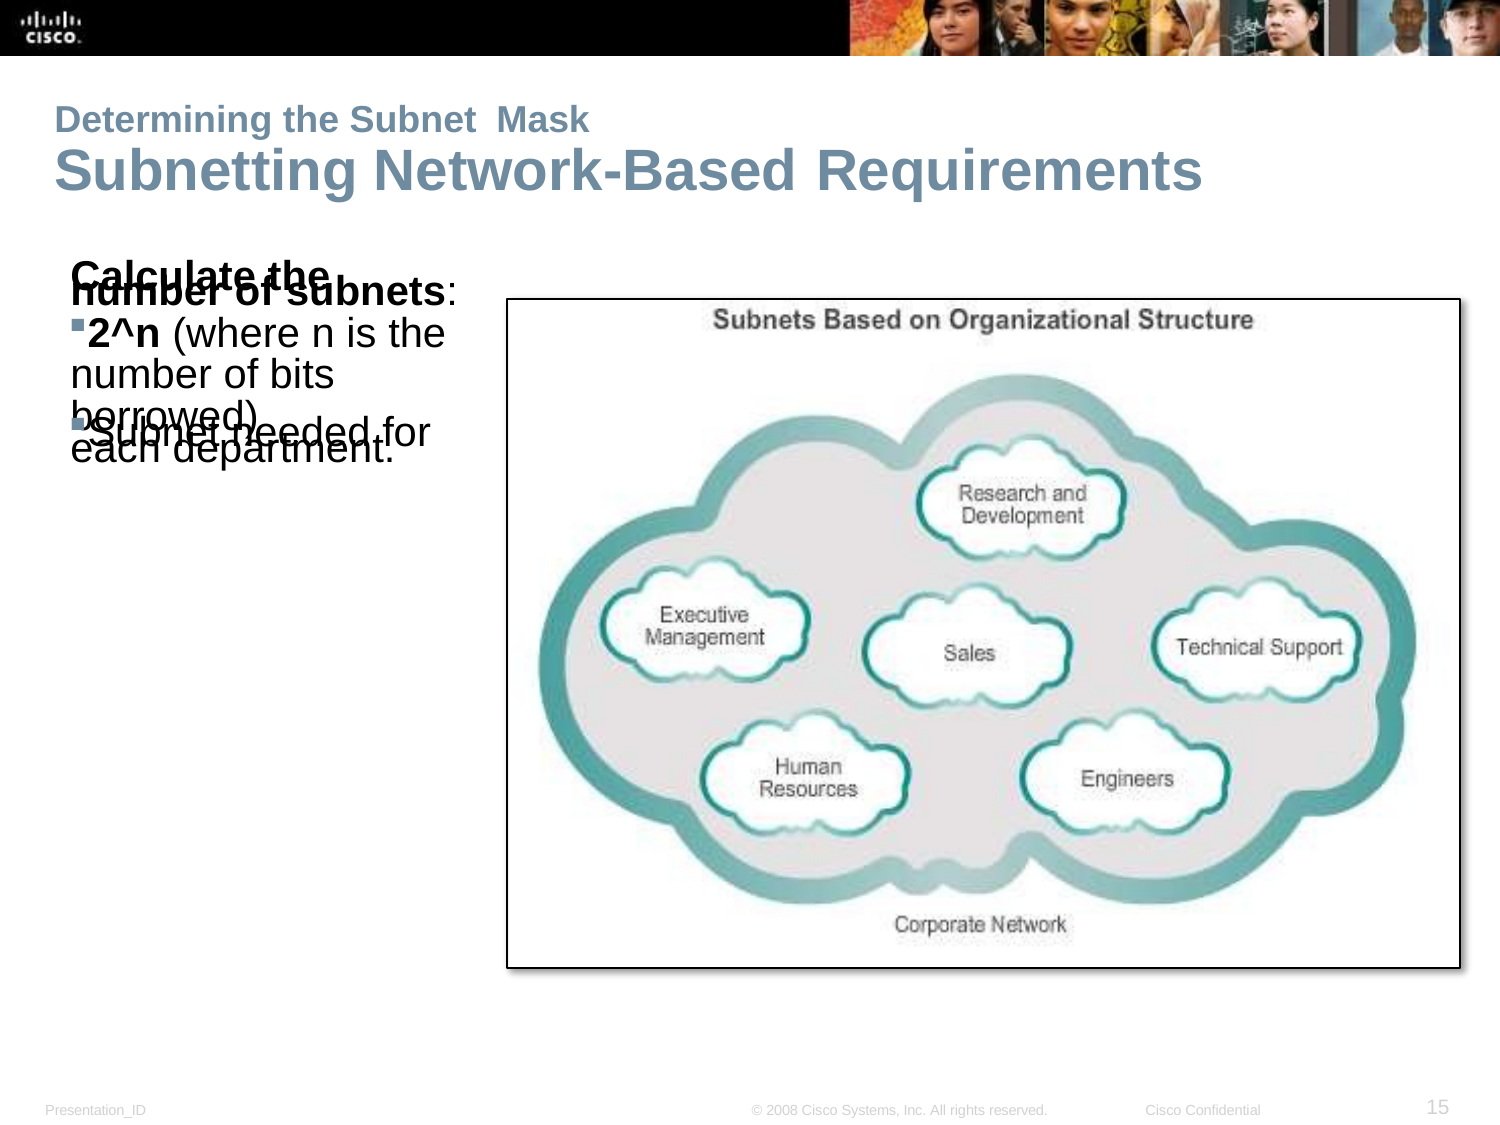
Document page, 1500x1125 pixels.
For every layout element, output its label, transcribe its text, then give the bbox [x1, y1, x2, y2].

text_box Cisco Confidential [1143, 1100, 1264, 1125]
text_box Calculate the number of subnets: 2^n (where n is the number of bits borrowed) Subnet needed for each department. [68, 281, 468, 650]
text_box Presentation_ID [43, 1100, 151, 1119]
text_box <number> [1422, 1093, 1454, 1125]
text_box Determining the Subnet Mask [52, 92, 594, 130]
text_box [502, 293, 1475, 982]
text_box [507, 298, 1460, 968]
picture [0, 0, 1500, 56]
text_box © 2008 Cisco Systems, Inc. All rights reserved. [749, 1100, 1058, 1125]
text_box Subnetting Network-Based Requirements [52, 130, 1209, 321]
